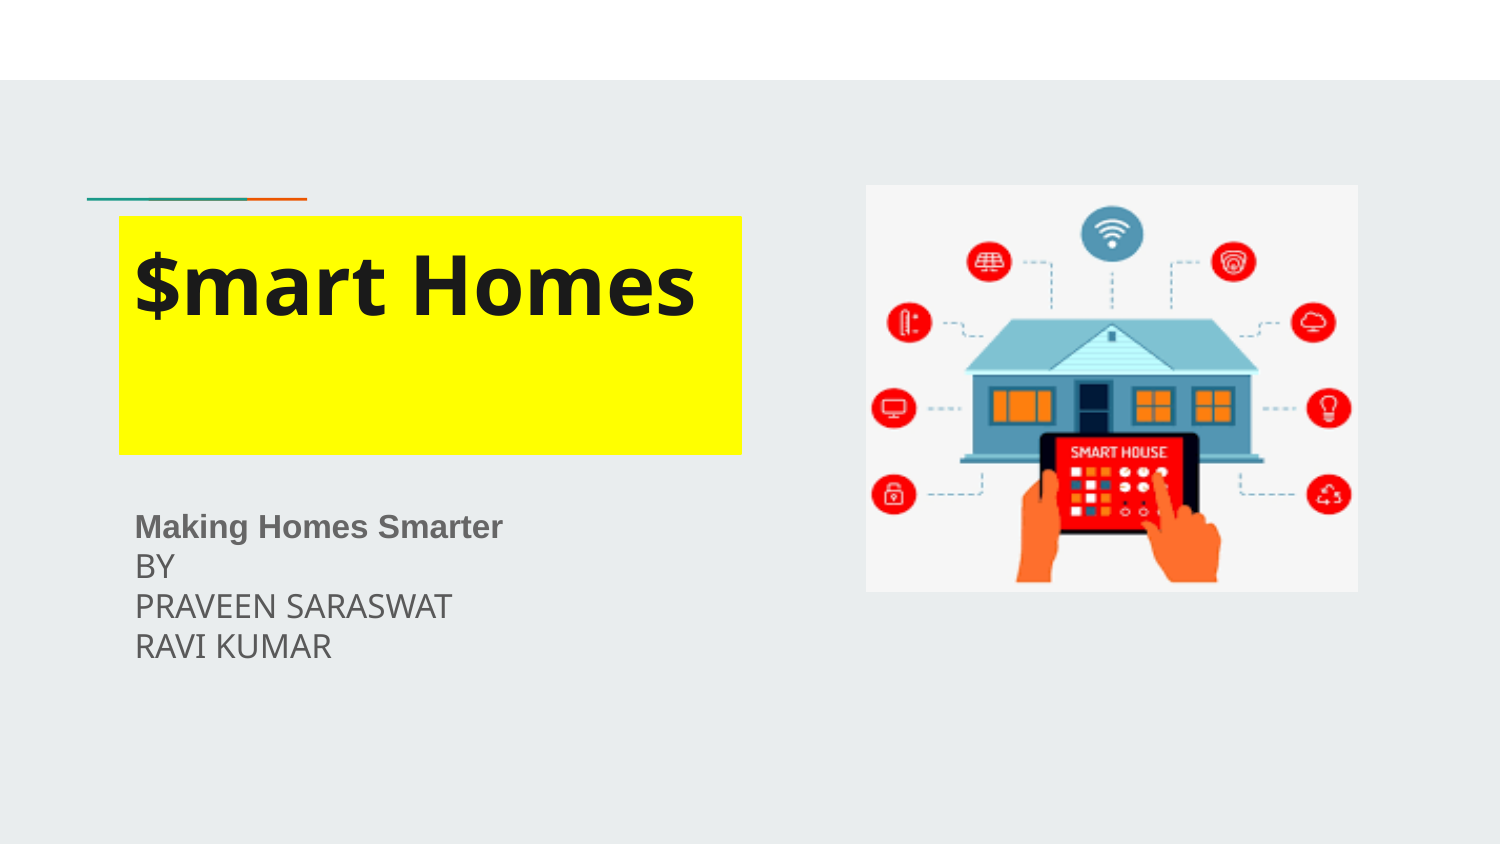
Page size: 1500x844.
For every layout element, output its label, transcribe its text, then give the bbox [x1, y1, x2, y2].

title $mart Homes [119, 216, 741, 455]
picture [865, 185, 1359, 592]
subtitle Making Homes Smarter BY PRAVEEN SARASWAT RAVI KUMAR [119, 484, 741, 682]
